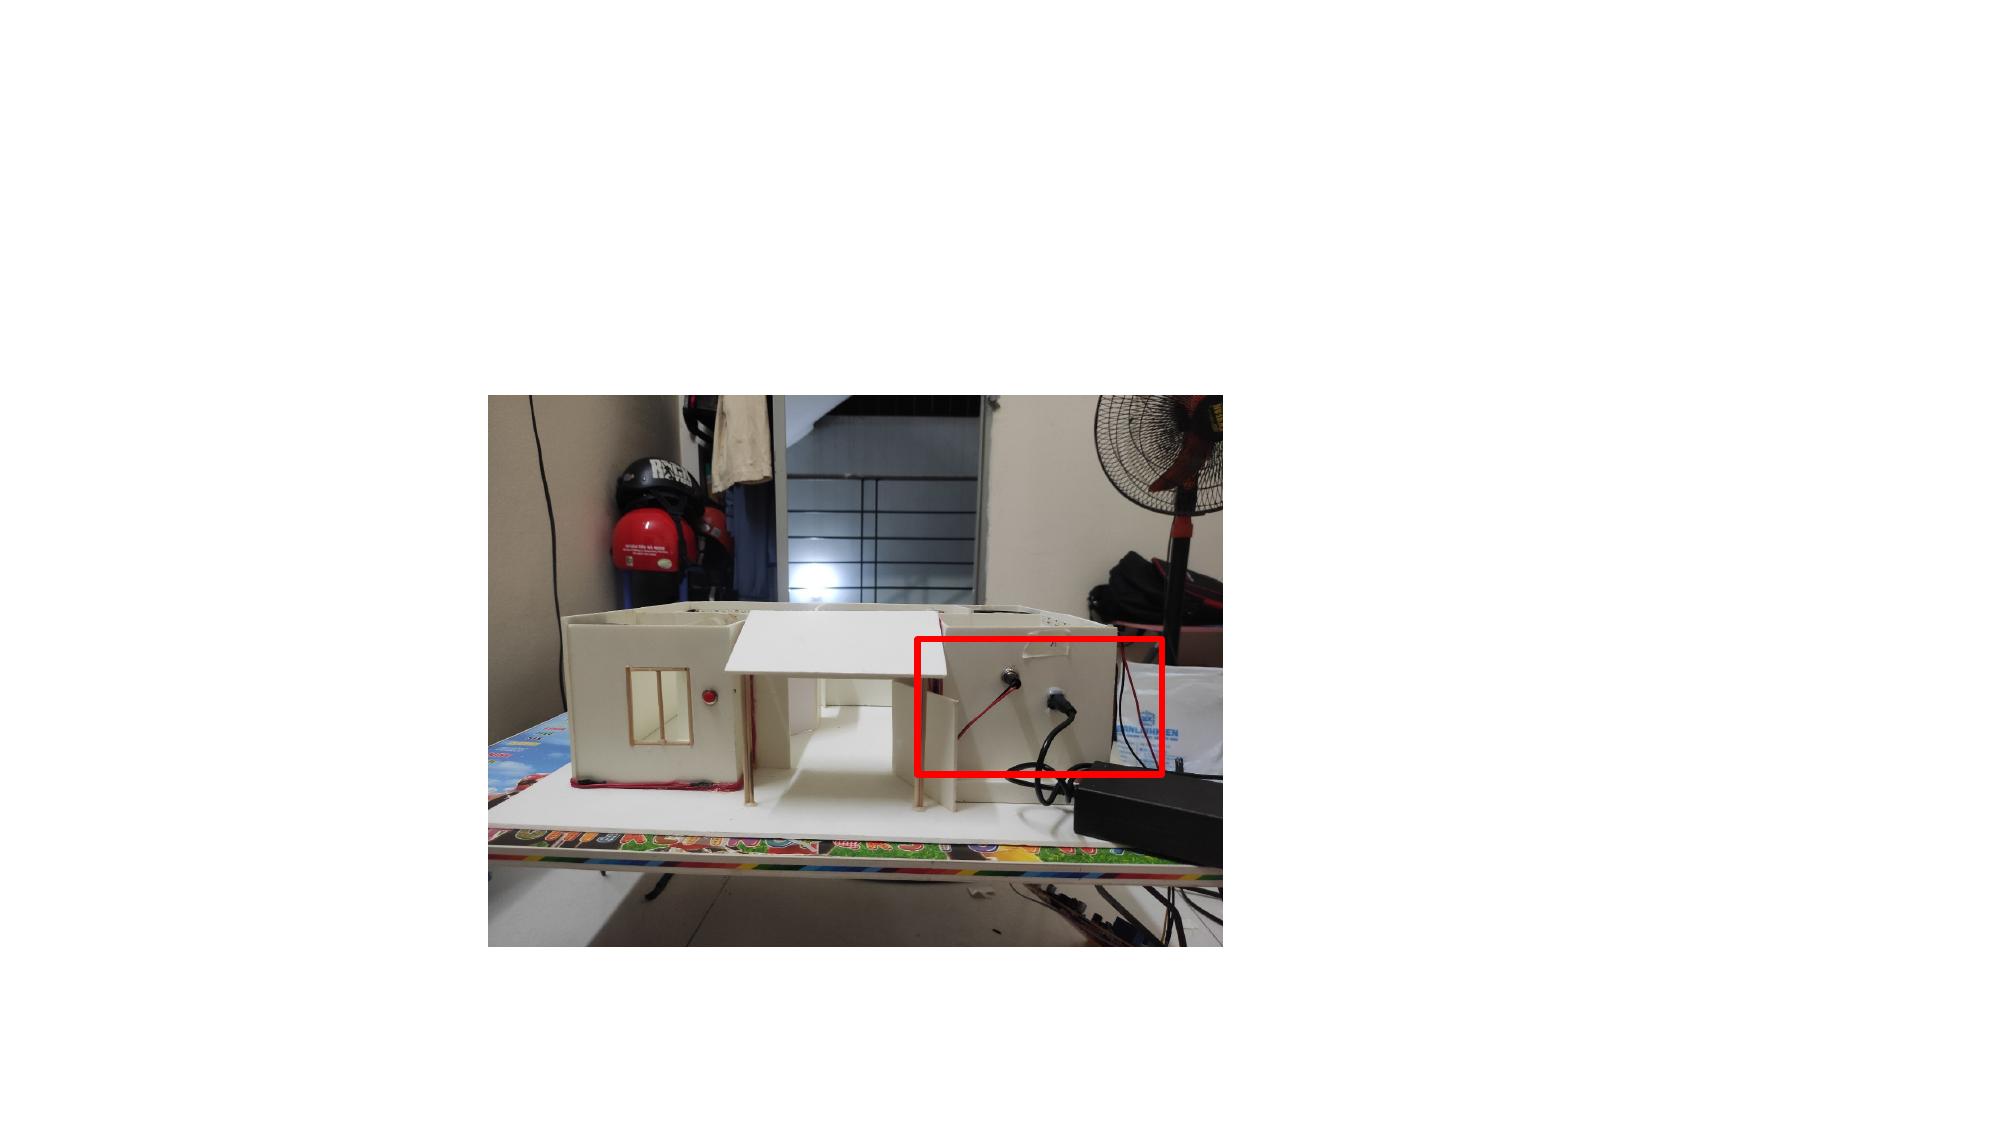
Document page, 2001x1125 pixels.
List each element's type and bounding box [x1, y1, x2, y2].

text_box [487, 395, 1223, 947]
